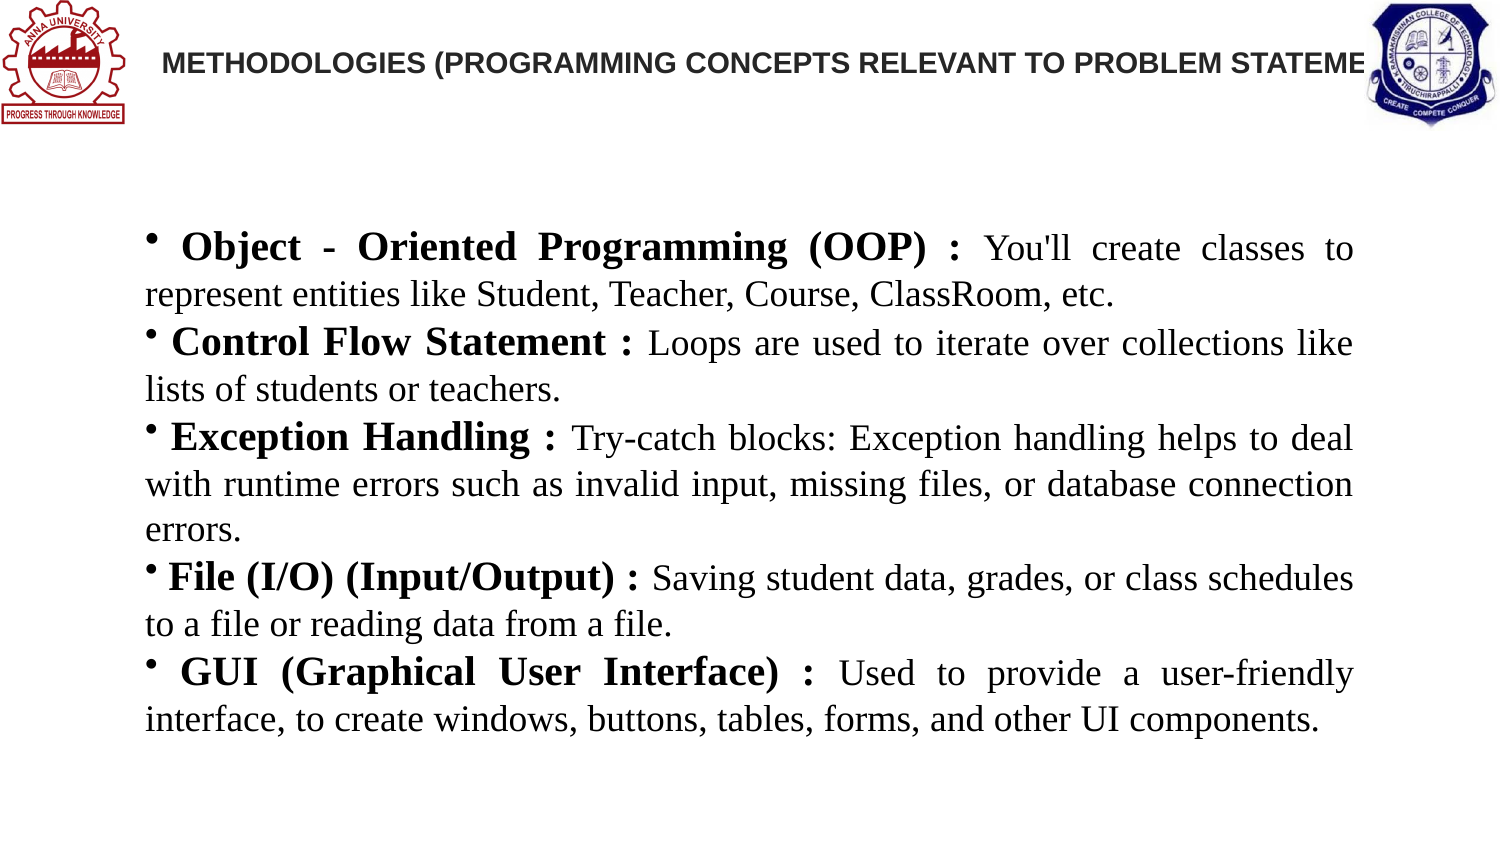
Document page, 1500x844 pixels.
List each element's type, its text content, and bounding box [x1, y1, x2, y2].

list Object - Oriented Programming (OOP) : You'll create classes to represent entities like Student, Teacher, Course, ClassRoom, etc. Control Flow Statement : Loops are used to iterate over collections like lists of students or teachers. Exception Handling : Try-catch blocks: Exception handling helps to deal with runtime errors such as invalid input, missing files, or database connection errors. File (I/O) (Input/Output) : Saving student data, grades, or class schedules to a file or reading data from a file. GUI (Graphical User Interface) : Used to provide a user-friendly interface, to create windows, buttons, tables, forms, and other UI components. [130, 211, 1370, 747]
picture [0, 0, 126, 126]
picture [1364, 0, 1500, 131]
title METHODOLOGIES (PROGRAMMING CONCEPTS RELEVANT TO PROBLEM STATEMENT) [146, 29, 1449, 167]
